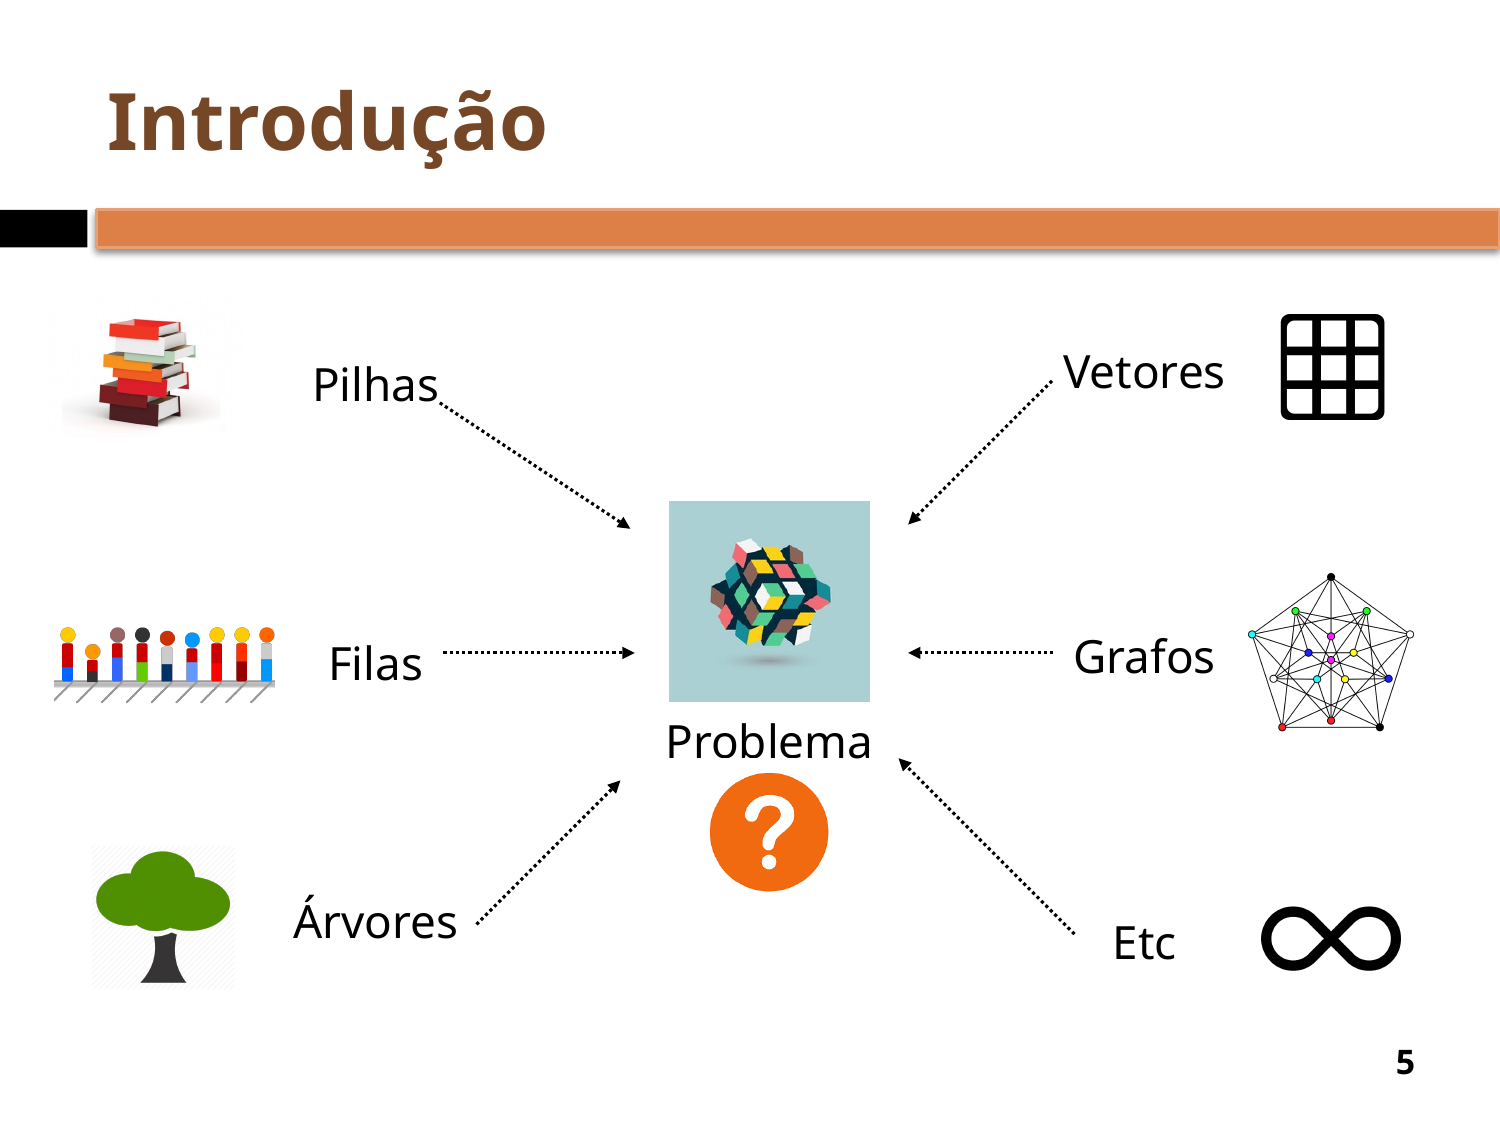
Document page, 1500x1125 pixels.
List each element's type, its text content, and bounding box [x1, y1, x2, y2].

title Introdução [99, 36, 1439, 201]
text_box Grafos [1066, 620, 1224, 691]
text_box [908, 380, 1053, 525]
picture [1260, 868, 1401, 1009]
text_box [908, 646, 923, 660]
text_box [476, 780, 621, 925]
picture [695, 757, 844, 906]
text_box Filas [320, 627, 431, 697]
text_box [898, 758, 1075, 935]
text_box Árvores [285, 884, 466, 955]
text_box Problema [657, 704, 881, 775]
text_box [615, 516, 631, 529]
picture [43, 297, 244, 438]
text_box [1361, 1033, 1450, 1095]
text_box Vetores [1056, 334, 1234, 405]
text_box Pilhas [304, 348, 447, 418]
picture [54, 610, 276, 710]
text_box Etc [1105, 906, 1185, 976]
text_box [621, 646, 635, 660]
picture [668, 501, 870, 703]
picture [1279, 314, 1386, 421]
picture [1242, 570, 1420, 749]
picture [90, 844, 236, 990]
